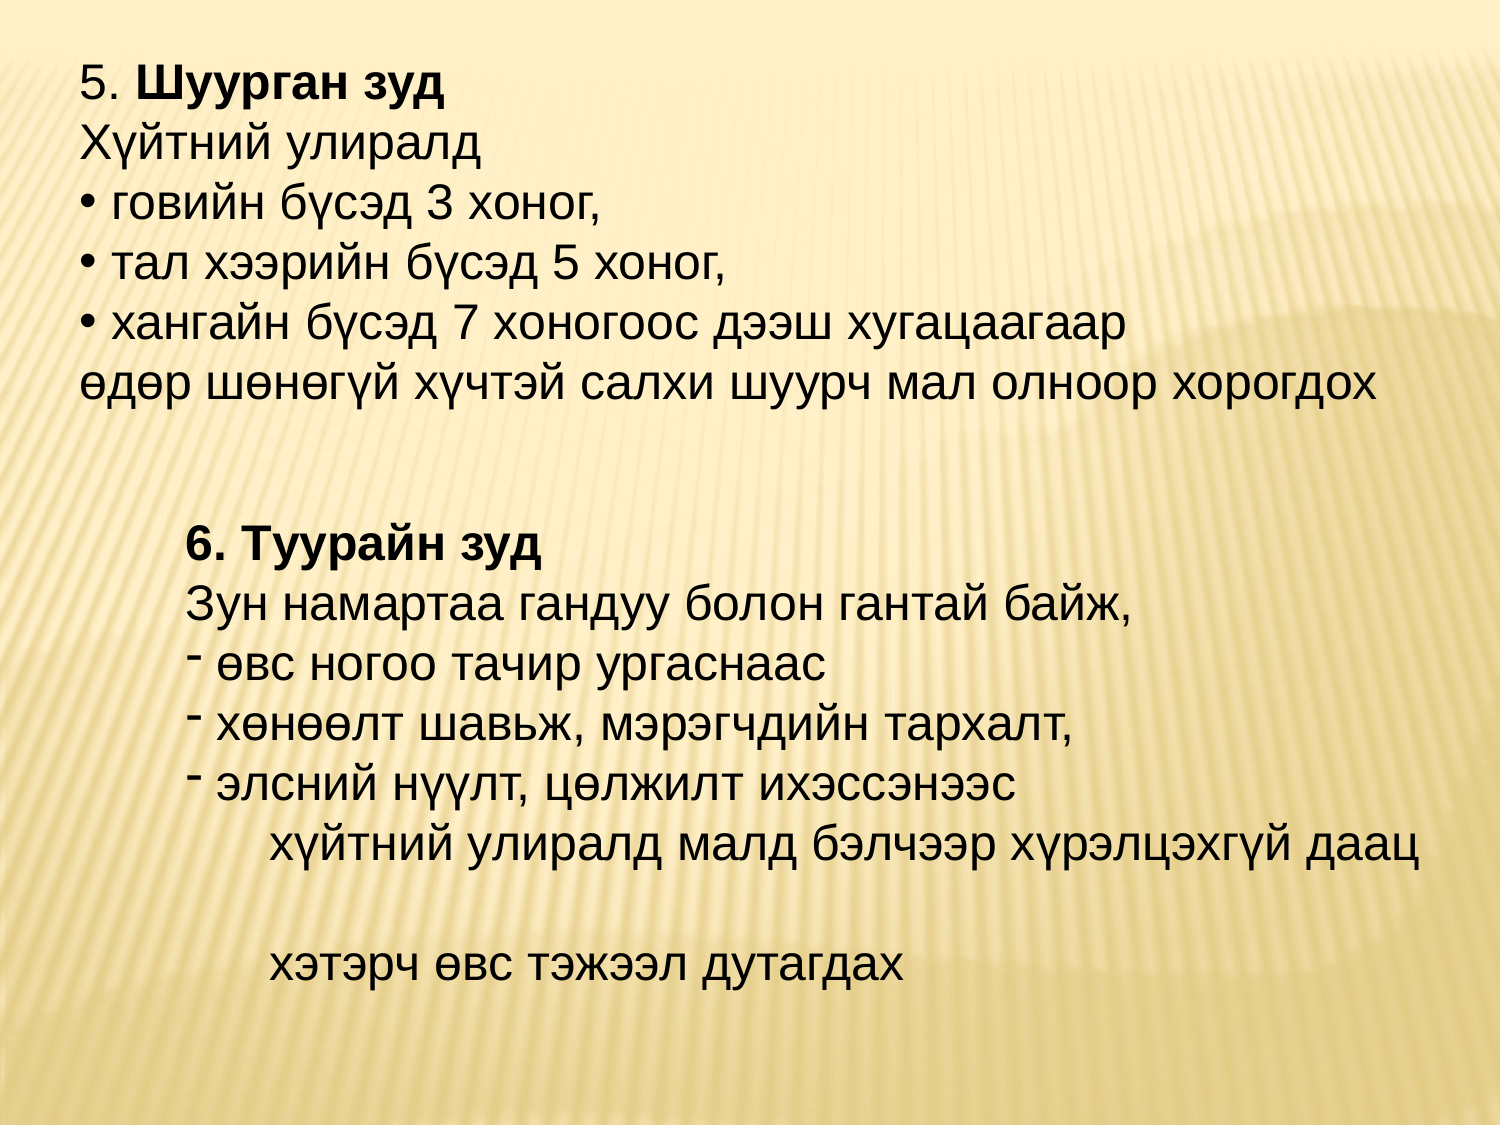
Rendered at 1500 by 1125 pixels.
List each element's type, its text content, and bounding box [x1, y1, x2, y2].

text_box 5. Шуурган зуд Хүйтний улиралд говийн бүсэд 3 хоног, тал хээрийн бүсэд 5 хоног, хангайн бүсэд 7 хоногоос дээш хугацаагаар өдөр шөнөгүй хүчтэй салхи шуурч мал олноор хорогдох [64, 42, 1447, 418]
text_box 6. Туурайн зуд Зун намартаа гандуу болон гантай байж, өвс ногоо тачир ургаснаас хөнөөлт шавьж, мэрэгчдийн тархалт, элсний нүүлт, цөлжилт ихэссэнээс хүйтний улиралд малд бэлчээр хүрэлцэхгүй даац хэтэрч өвс тэжээл дутагдах [171, 503, 1447, 999]
